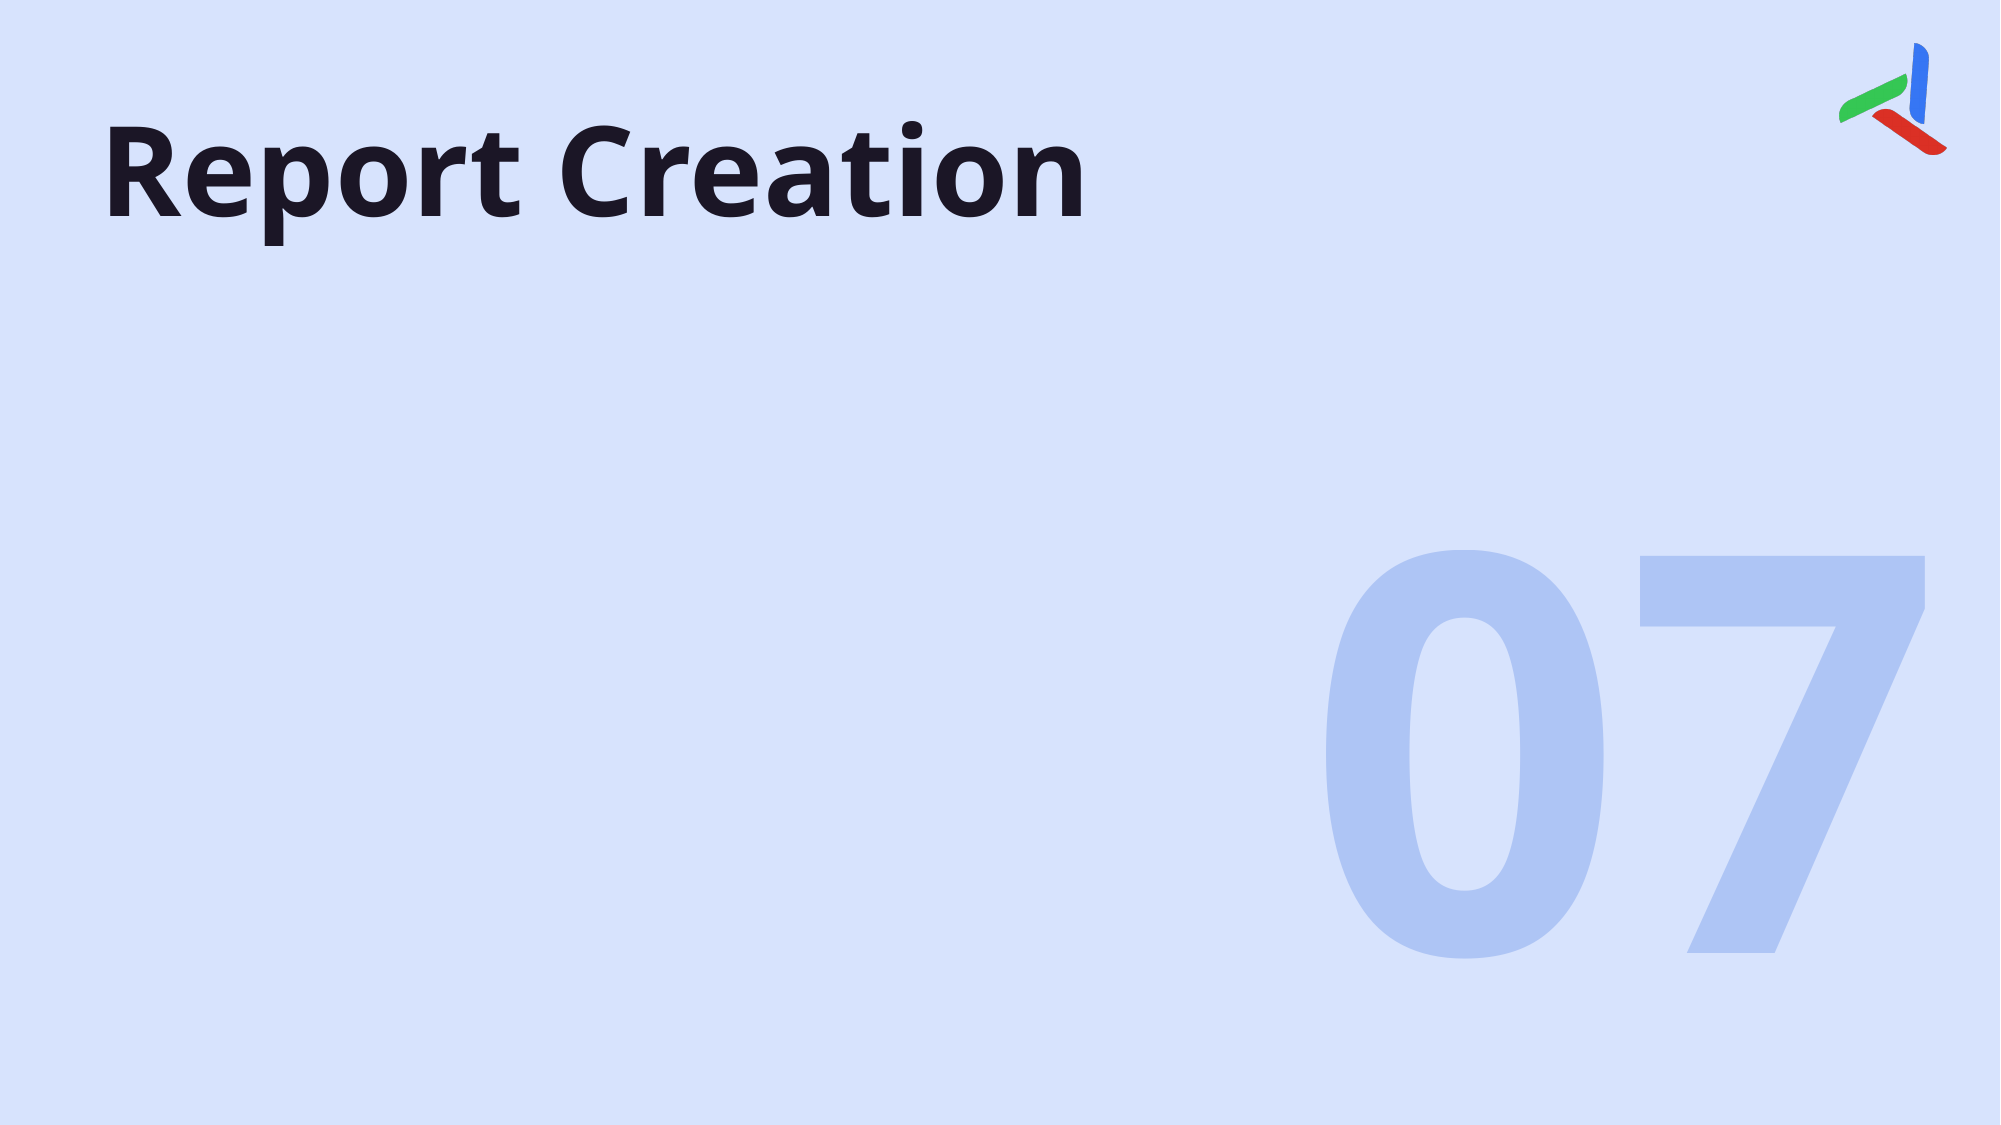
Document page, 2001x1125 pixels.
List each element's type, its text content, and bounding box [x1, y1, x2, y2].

list Report Creation [84, 83, 1452, 390]
picture [1839, 43, 1947, 155]
list 07 [1054, 465, 1959, 1082]
